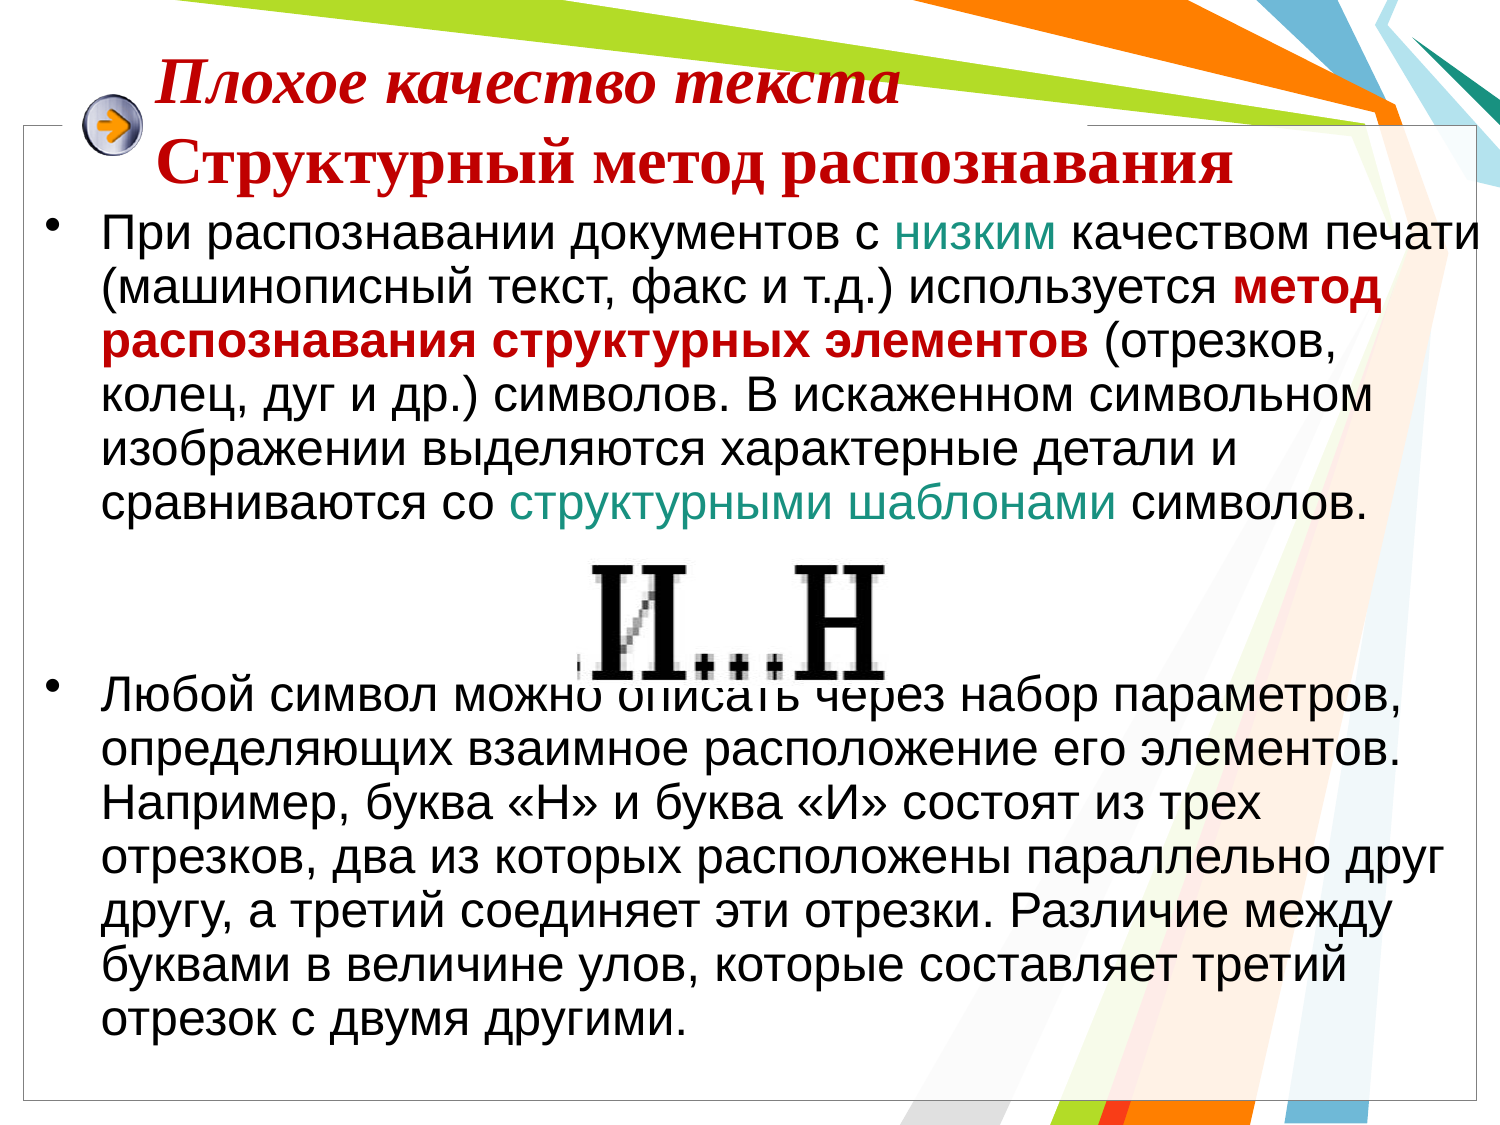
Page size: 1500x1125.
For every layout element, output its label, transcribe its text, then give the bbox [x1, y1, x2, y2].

text_box При распознавании документов с низким качеством печати (машинописный текст, факс и т.д.) используется метод распознавания структурных элементов (отрезков, колец, дуг и др.) символов. В искаженном символьном изображении выделяются характерные детали и сравниваются со структурными шаблонами символов. Любой символ можно описать через набор параметров, определяющих взаимное расположение eгo элементов. Например, буква «Н» и буква «И» состоят из трех отрезков, два из которых расположены параллельно друг другу, а третий соединяет эти отрезки. Различие между буквами в величине улов, которые составляет третий отрезок с двумя другими. [29, 128, 1500, 1090]
picture [575, 550, 903, 688]
title Плохое качество текста Структурный метод распознавания [140, 23, 1416, 128]
picture [82, 94, 140, 128]
